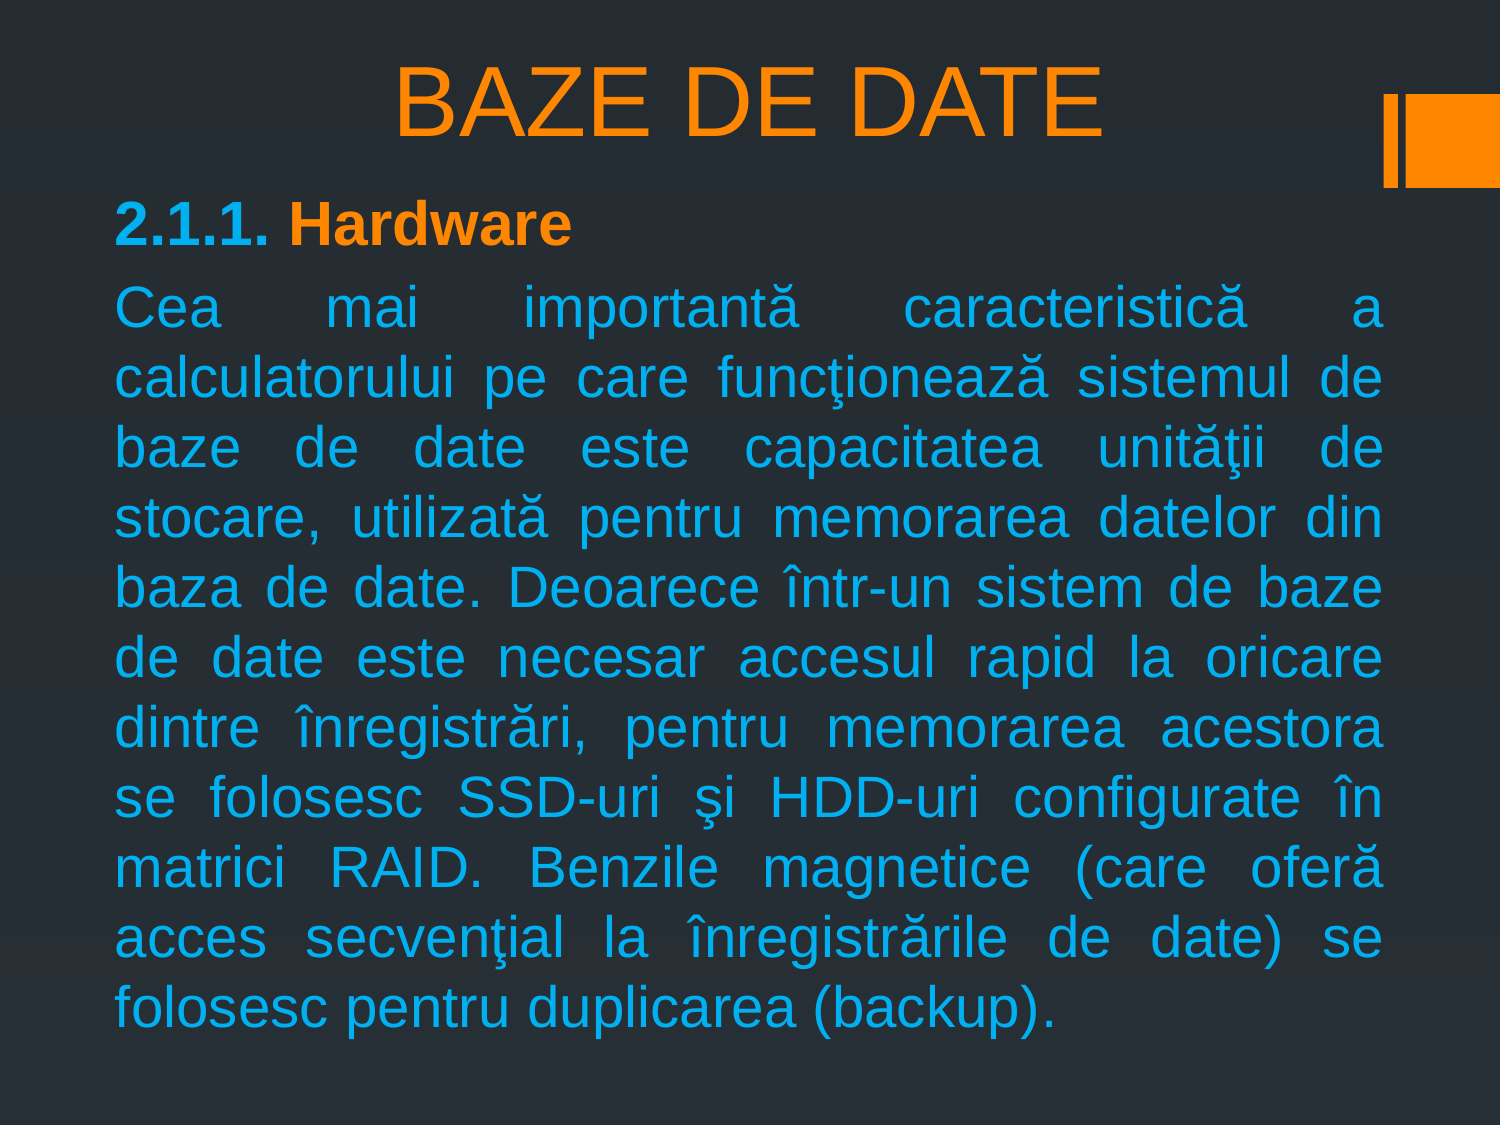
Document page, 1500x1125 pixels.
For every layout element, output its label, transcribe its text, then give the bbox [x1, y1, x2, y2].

subtitle 2.1.1. Hardware Cea mai importantă caracteristică a calculatorului pe care funcţionează sistemul de baze de date este capacitatea unităţii de stocare, utilizată pentru memorarea datelor din baza de date. Deoarece într-un sistem de baze de date este necesar accesul rapid la oricare dintre înregistrări, pentru memorarea acestora se folosesc SSD-uri şi HDD-uri configurate în matrici RAID. Benzile magnetice (care oferă acces secvenţial la înregistrările de date) se folosesc pentru duplicarea (backup). [99, 174, 1400, 1063]
title BAZE DE DATE [112, 0, 1388, 164]
